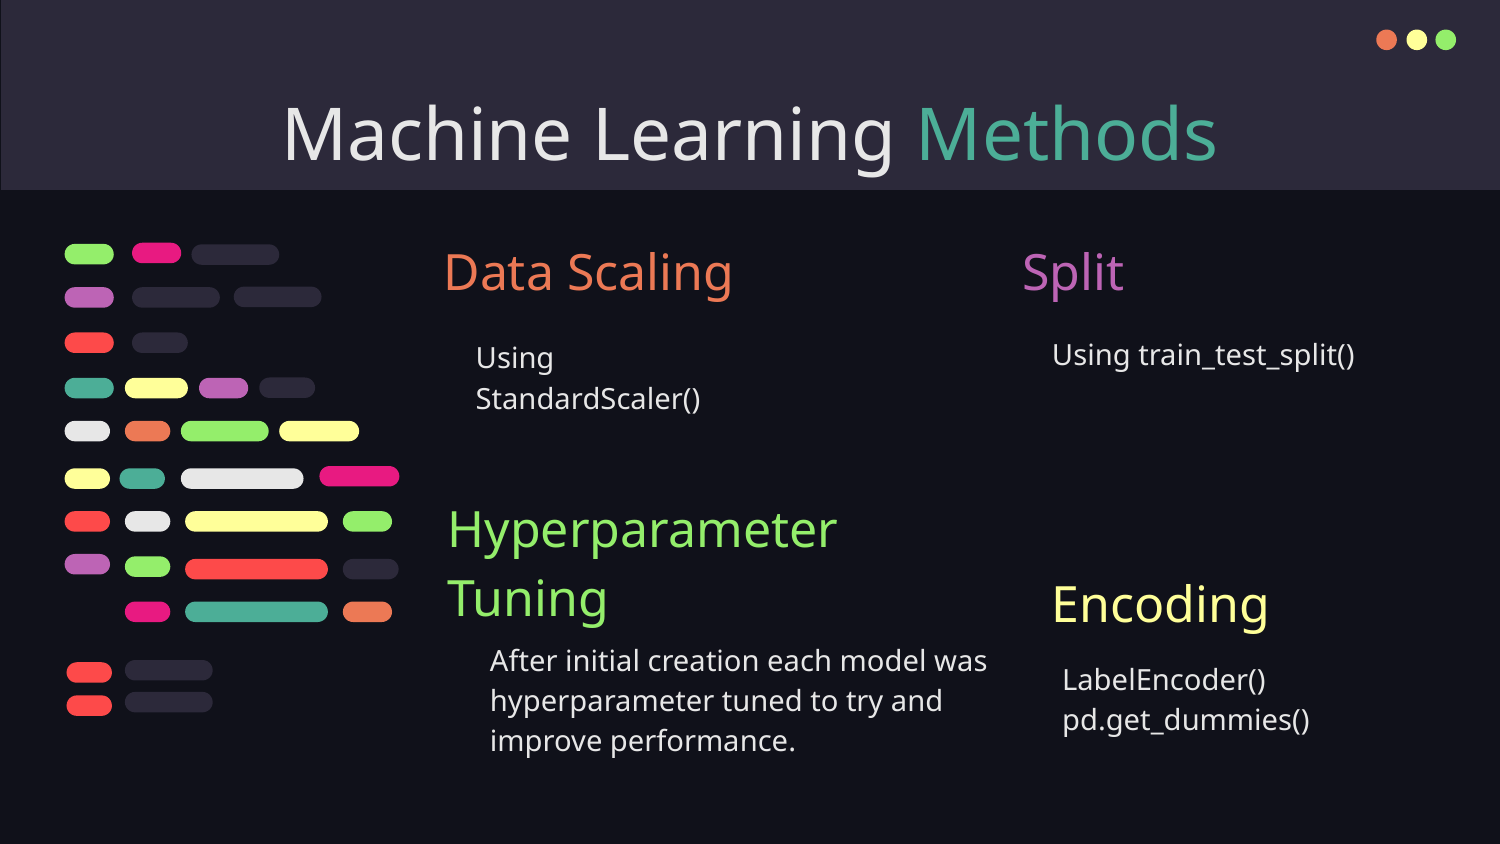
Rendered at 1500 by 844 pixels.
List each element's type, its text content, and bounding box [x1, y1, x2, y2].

subtitle Using train_test_split() [1036, 315, 1382, 452]
subtitle Encoding [1036, 564, 1362, 648]
subtitle Data Scaling [428, 232, 872, 316]
subtitle Split [1007, 232, 1332, 316]
subtitle Using StandardScaler() [460, 319, 786, 456]
subtitle After initial creation each model was hyperparameter tuned to try and improve performance. [474, 622, 1026, 817]
title Machine Learning Methods [118, 72, 1382, 167]
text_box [64, 242, 400, 717]
subtitle Hyperparameter Tuning [432, 558, 915, 642]
subtitle LabelEncoder() pd.get_dummies() [1047, 640, 1372, 777]
